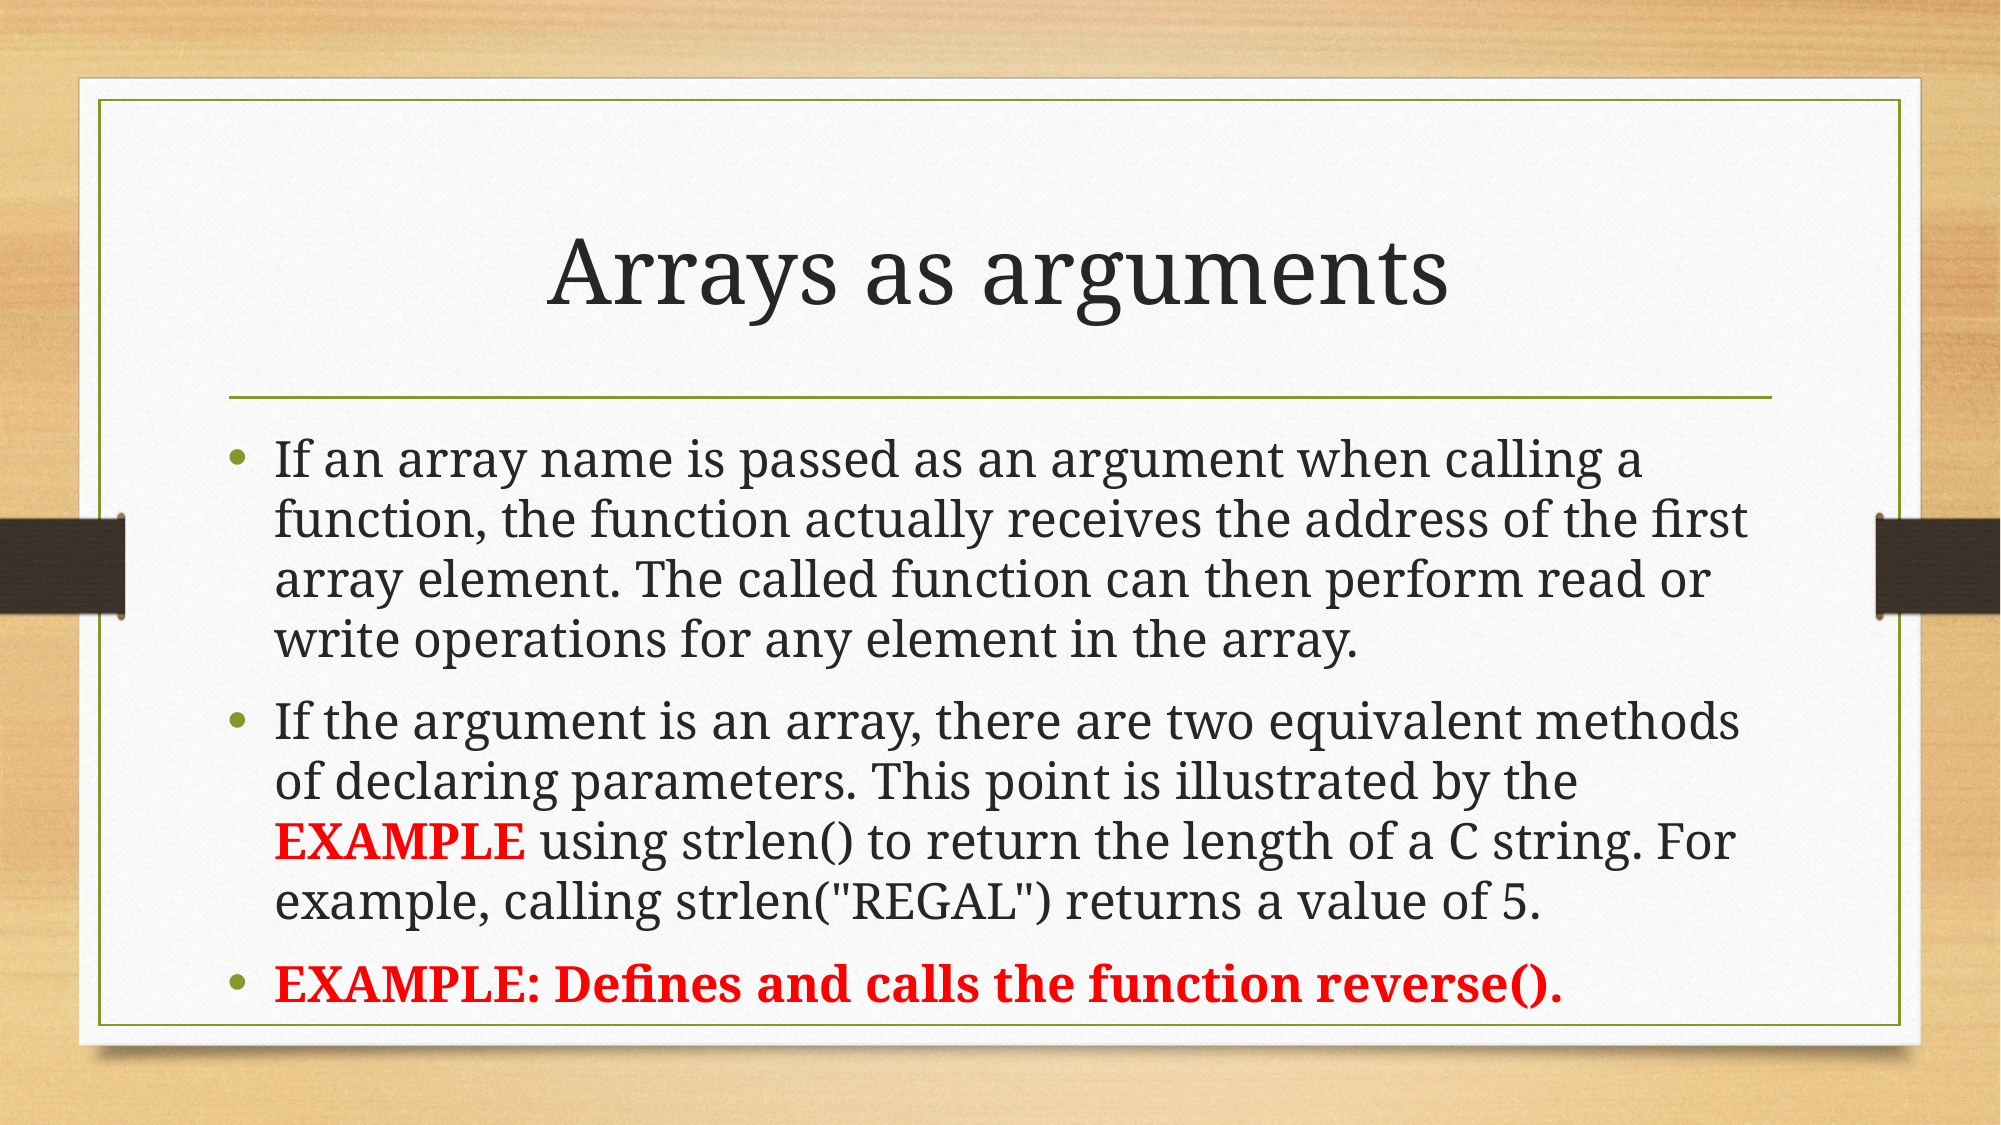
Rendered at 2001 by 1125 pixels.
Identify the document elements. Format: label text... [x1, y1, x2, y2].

picture [0, 0, 2001, 1125]
list If an array name is passed as an argument when calling a function, the function actually receives the address of the first array element. The called function can then perform read or write operations for any element in the array. If the argument is an array, there are two equivalent methods of declaring parameters. This point is illustrated by the EXAMPLE using strlen() to return the length of a C string. For example, calling strlen("REGAL") returns a value of 5. EXAMPLE: Defines and calls the function reverse(). [212, 419, 1788, 1021]
title Arrays as arguments [212, 161, 1788, 375]
